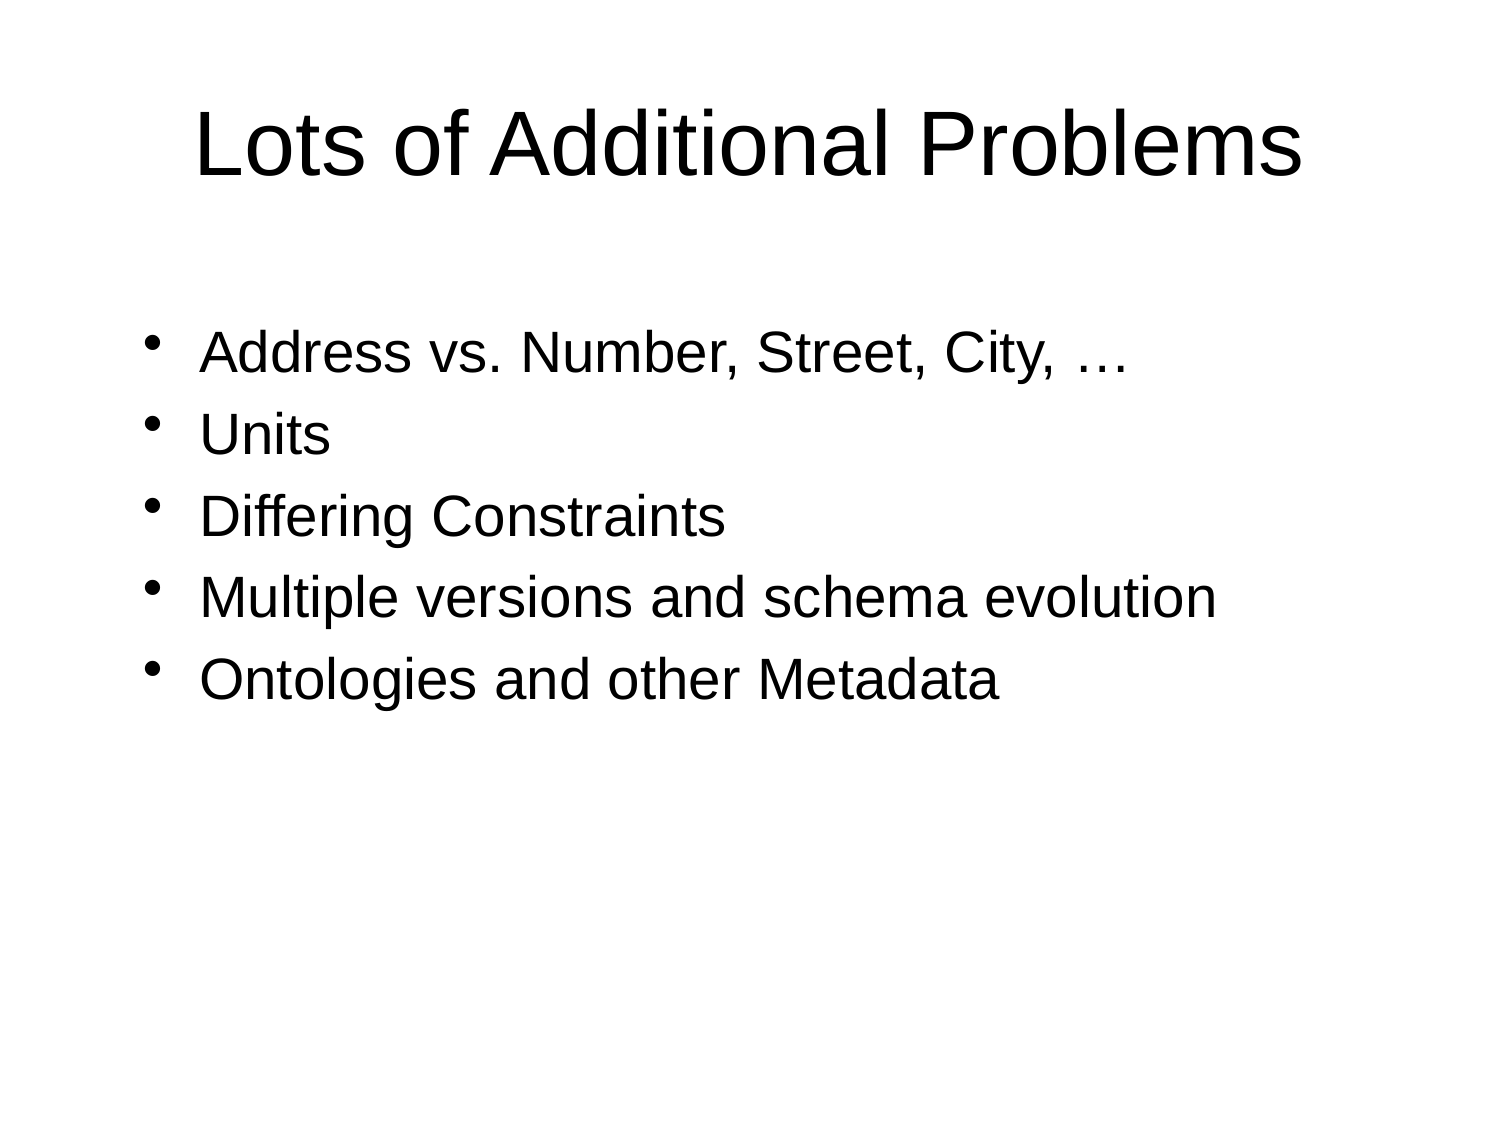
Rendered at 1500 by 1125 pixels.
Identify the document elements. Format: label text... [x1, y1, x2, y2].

title Lots of Additional Problems [75, 45, 1425, 233]
list Address vs. Number, Street, City, … Units Differing Constraints Multiple versions and schema evolution Ontologies and other Metadata [127, 306, 1478, 1050]
